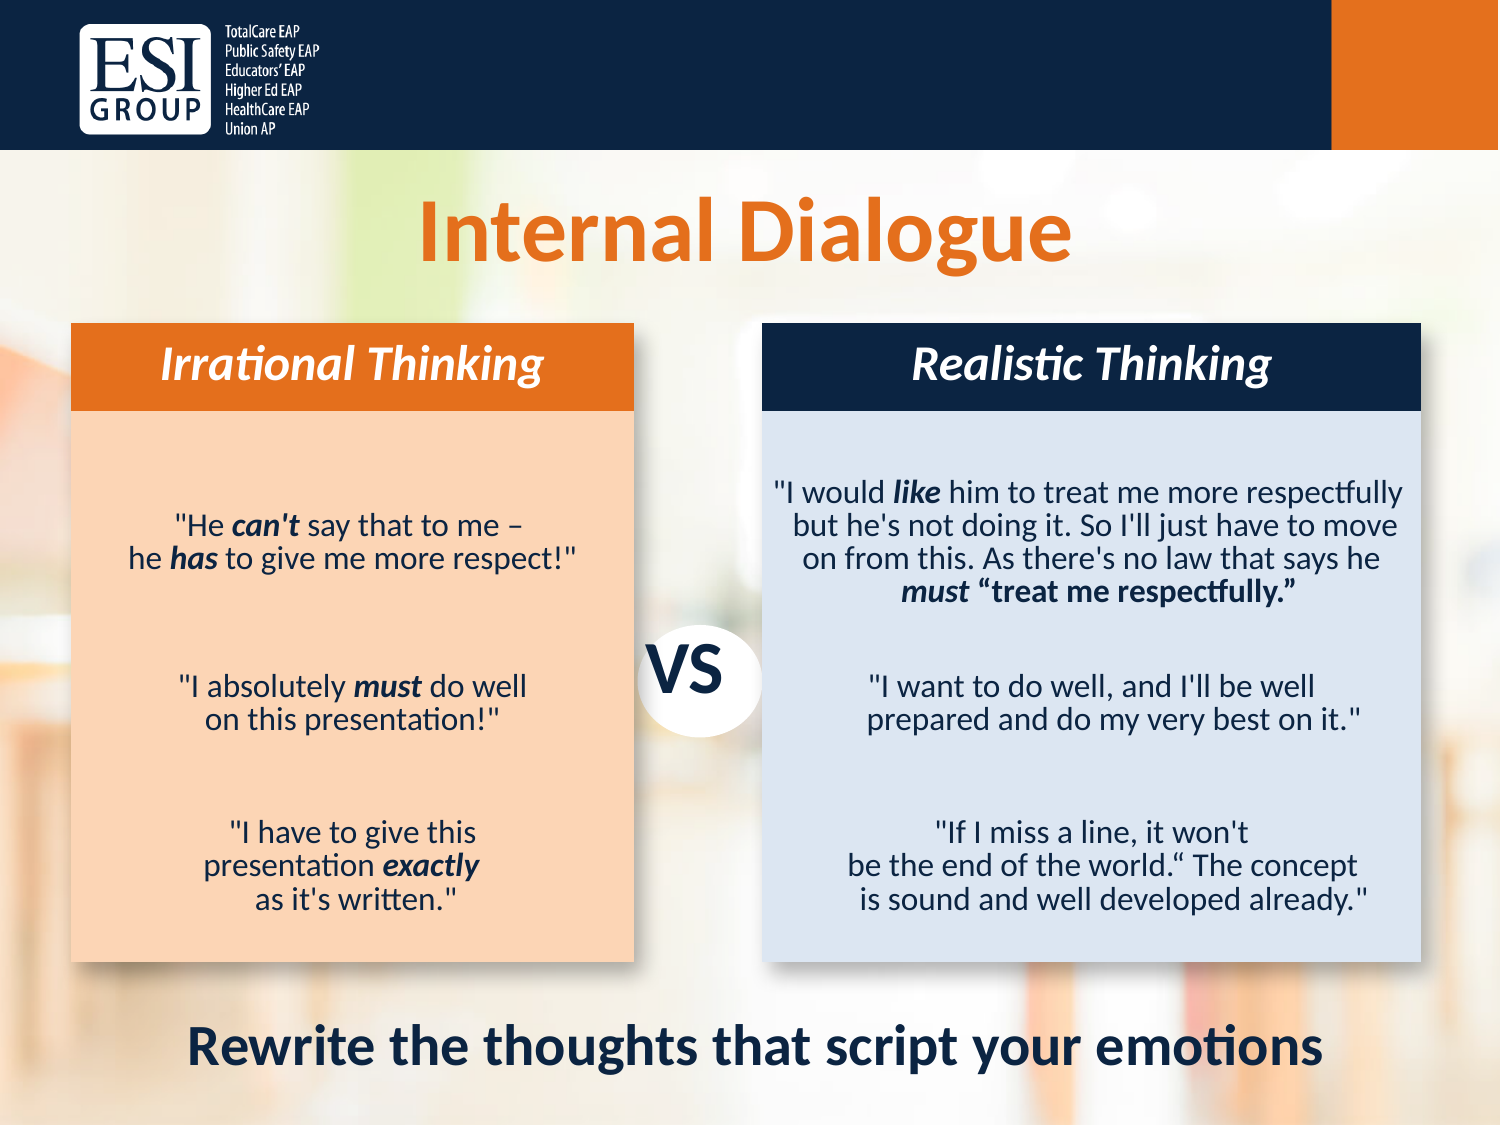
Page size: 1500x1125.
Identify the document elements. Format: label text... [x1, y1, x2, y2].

table_header Irrational Thinking [71, 323, 634, 411]
table_cell "He can't say that to me – he has to give me more respect!" [71, 452, 634, 636]
table_cell [634, 411, 762, 452]
table_cell [634, 452, 762, 636]
table_cell [634, 774, 762, 962]
table_header Realistic Thinking [762, 323, 1421, 411]
text_box Internal Dialogue [403, 162, 1090, 287]
table_cell "If I miss a line, it won't be the end of the world.“ The concept is sound and well developed already." [762, 774, 1421, 962]
table_header [634, 323, 762, 411]
table_cell [71, 411, 634, 452]
table_cell "I absolutely must do well on this presentation!" [71, 636, 634, 774]
table_cell "I would like him to treat me more respectfully but he's not doing it. So I'll just have to move on from this. As there's no law that says he must “treat me respectfully.” [762, 452, 1421, 636]
table_cell "I want to do well, and I'll be well prepared and do my very best on it." [762, 636, 1421, 774]
picture [0, 0, 1498, 150]
table_cell "I have to give this presentation exactly as it's written." [71, 774, 634, 962]
text_box Rewrite the thoughts that script your emotions [50, 999, 1383, 1085]
table_cell VS [634, 636, 762, 774]
table_cell [762, 411, 1421, 452]
